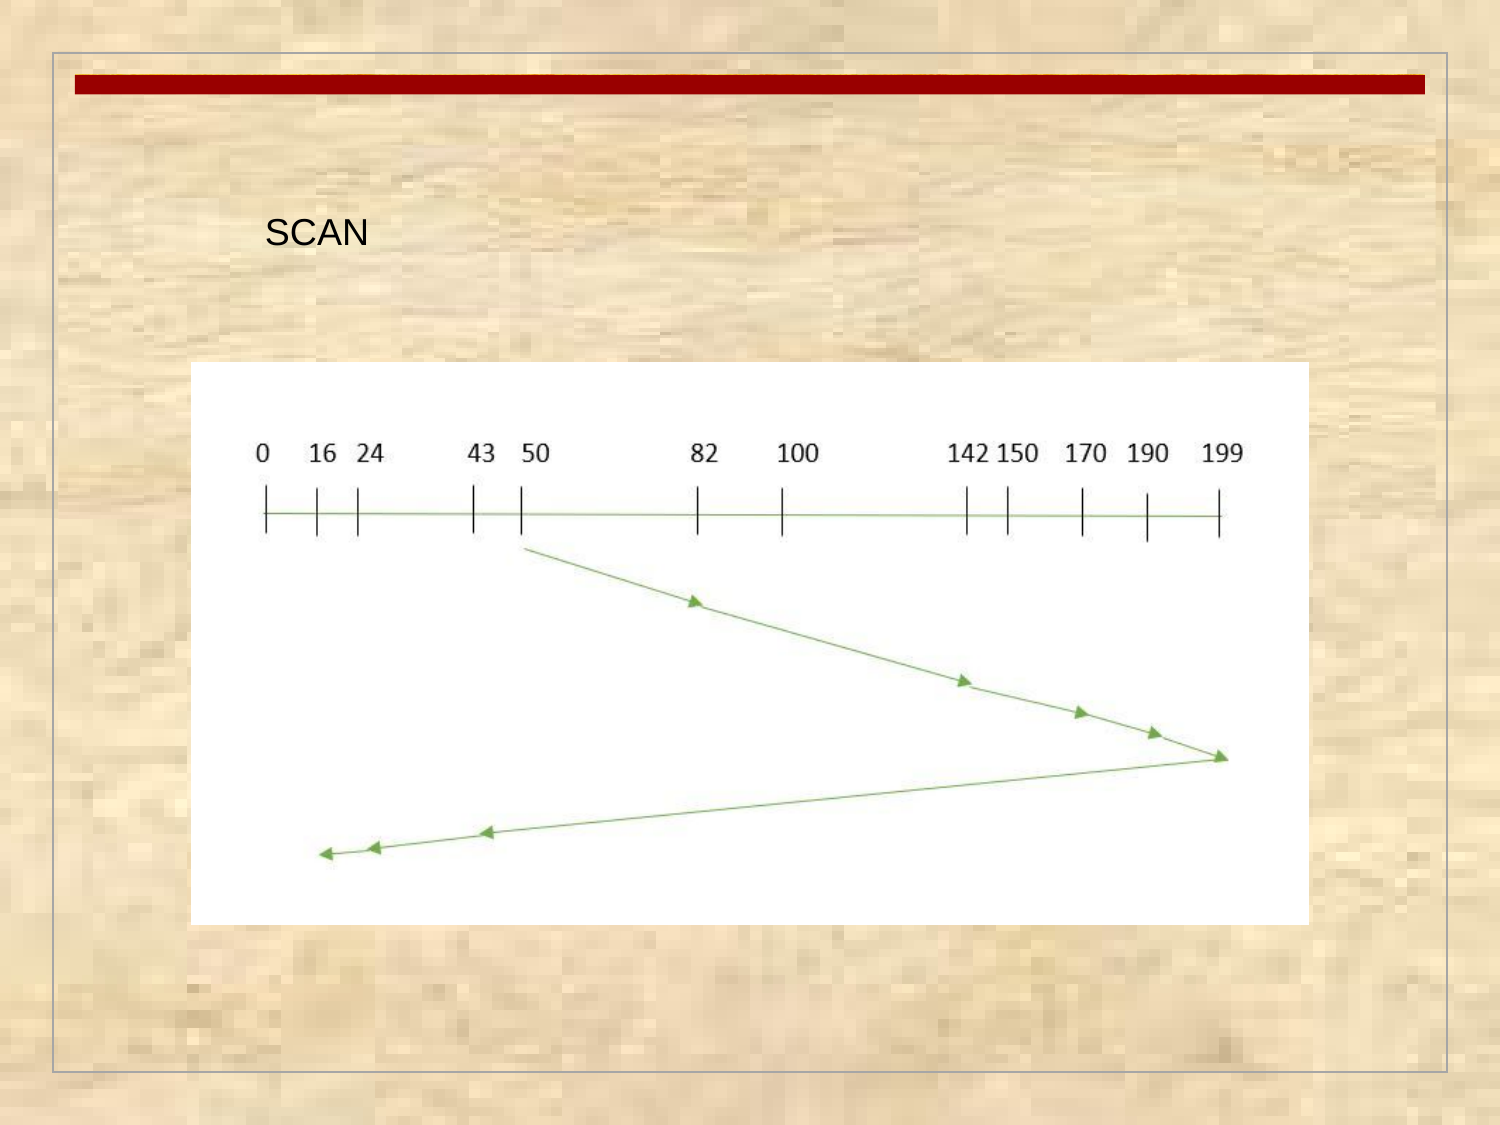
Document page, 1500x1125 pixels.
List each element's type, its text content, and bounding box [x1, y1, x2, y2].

picture [0, 0, 1500, 1125]
text_box SCAN [249, 200, 1000, 261]
